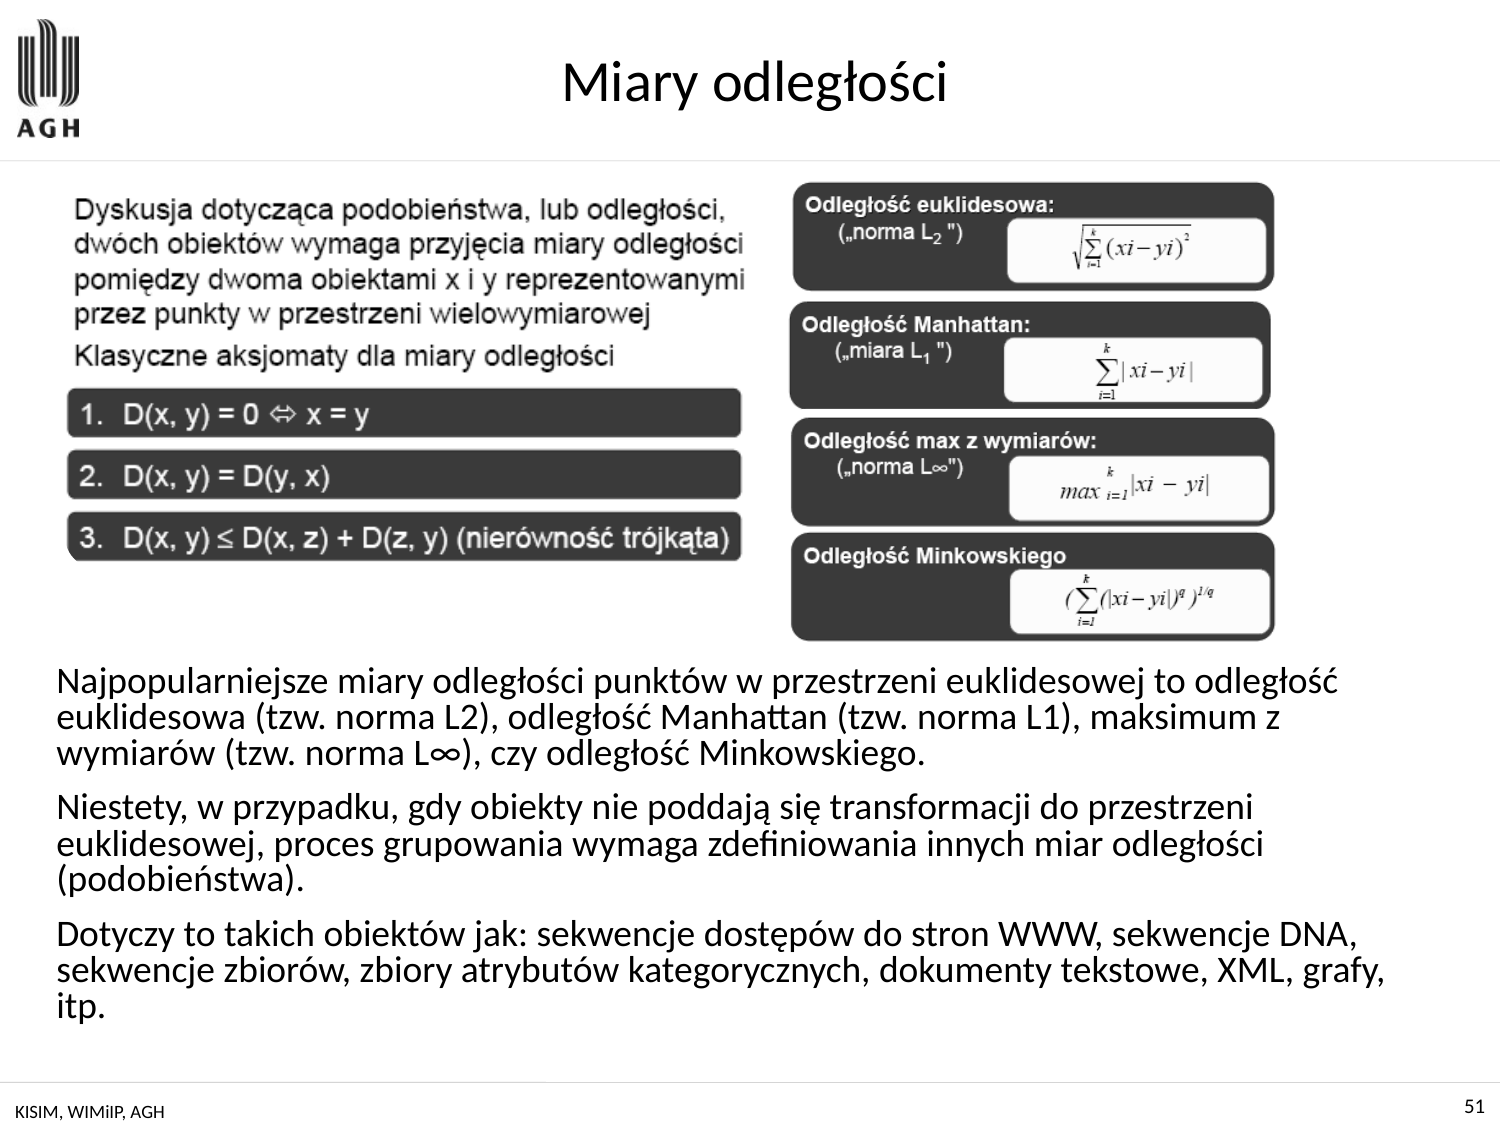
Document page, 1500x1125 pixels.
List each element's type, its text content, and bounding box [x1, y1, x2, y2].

title Miary odległości [147, 30, 1377, 126]
picture [785, 172, 1282, 647]
picture [17, 19, 79, 138]
footer KISIM, WIMiIP, AGH [0, 1092, 476, 1125]
list Najpopularniejsze miary odległości punktów w przestrzeni euklidesowej to odległość euklidesowa (tzw. norma L2), odległość Manhattan (tzw. norma L1), maksimum z wymiarów (tzw. norma L∞), czy odległość Minkowskiego. Niestety, w przypadku, gdy obiekty nie poddają się transformacji do przestrzeni euklidesowej, proces grupowania wymaga zdefiniowania innych miar odległości (podobieństwa). Dotyczy to takich obiektów jak: sekwencje dostępów do stron WWW, sekwencje DNA, sekwencje zbiorów, zbiory atrybutów kategorycznych, dokumenty tekstowe, XML, grafy, itp. [40, 656, 1428, 1048]
picture [64, 184, 753, 569]
